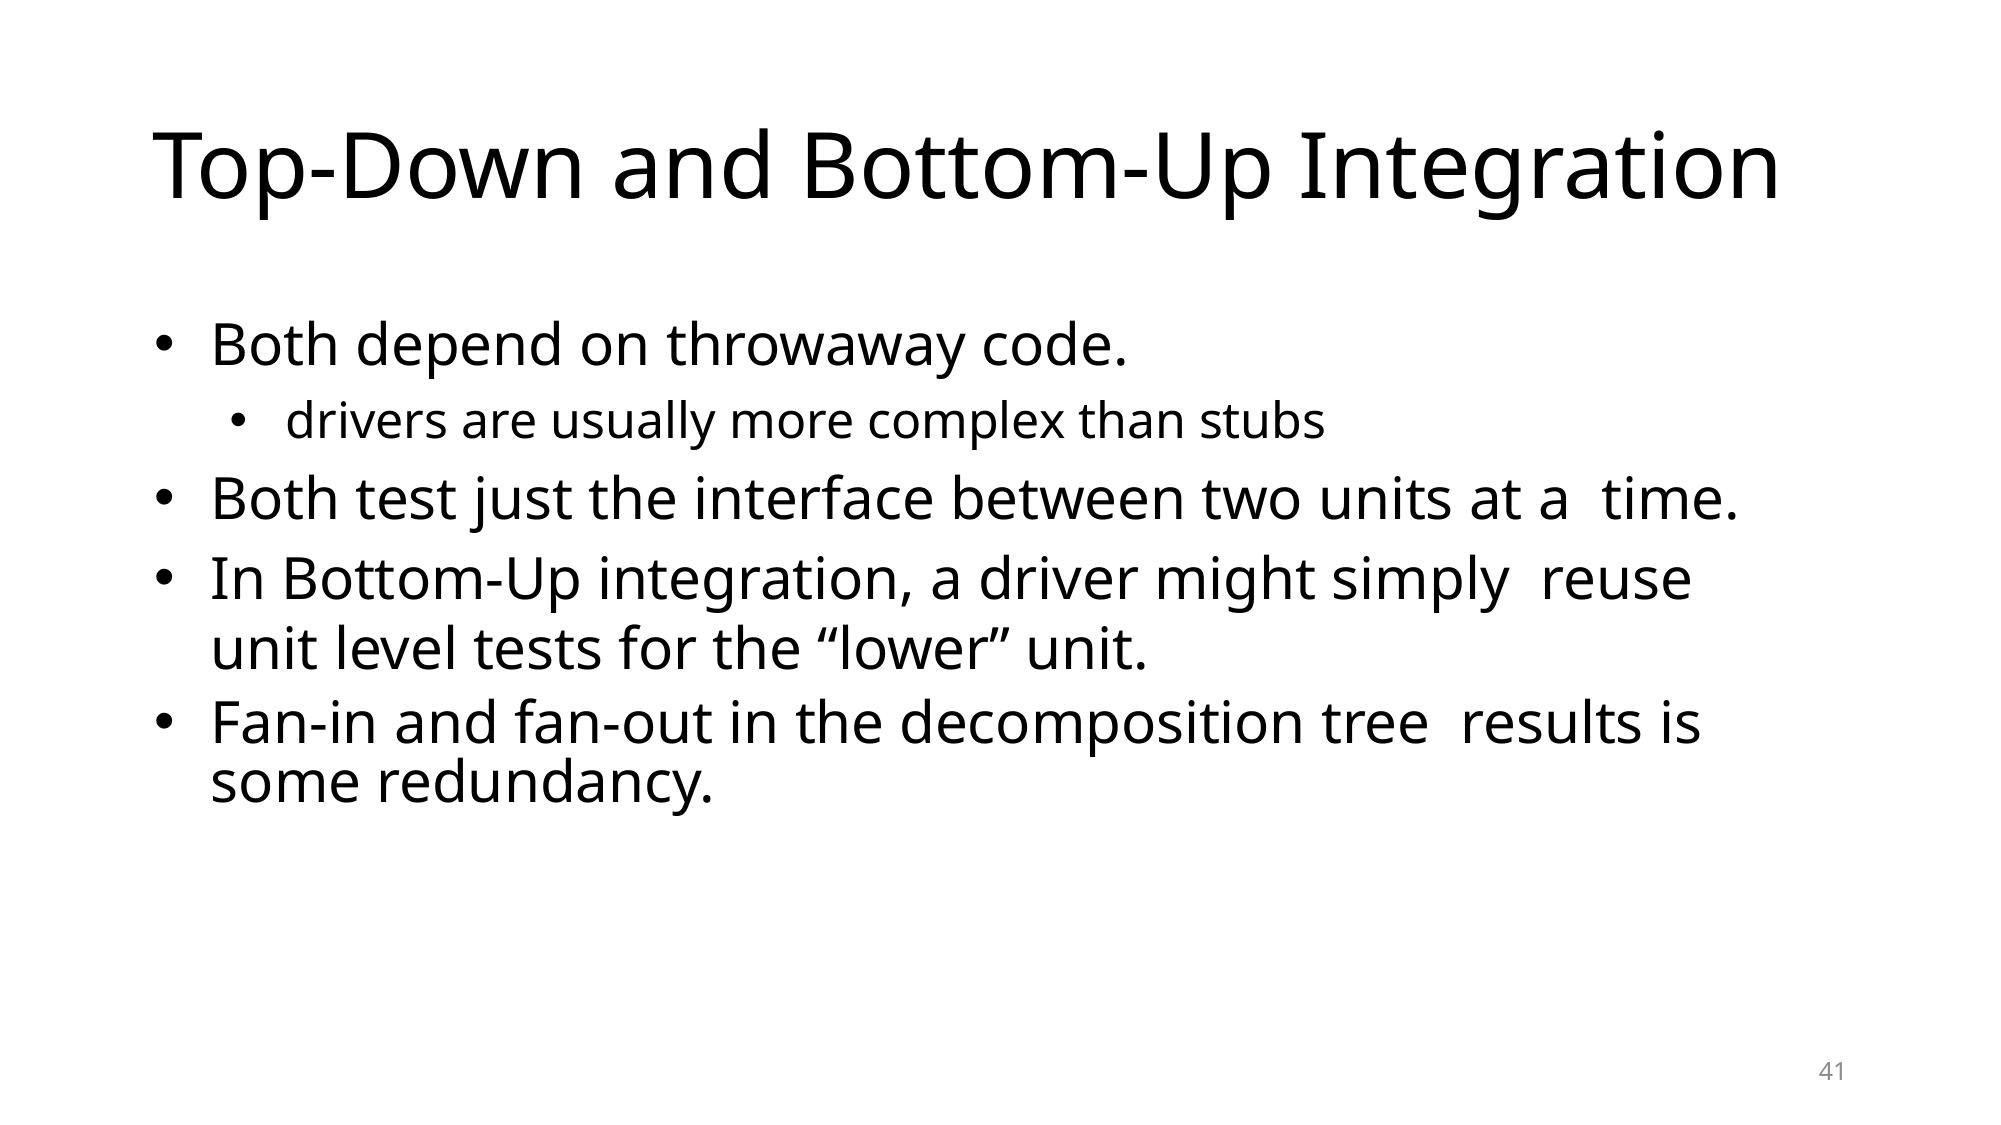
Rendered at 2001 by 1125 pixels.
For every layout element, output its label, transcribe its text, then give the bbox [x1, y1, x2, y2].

list Both depend on throwaway code. drivers are usually more complex than stubs Both test just the interface between two units at a time. In Bottom-Up integration, a driver might simply reuse unit level tests for the “lower” unit. Fan-in and fan-out in the decomposition tree results is some redundancy. [137, 299, 1863, 1014]
slide_number 41 [1412, 1042, 1863, 1103]
title Top-Down and Bottom-Up Integration [137, 59, 1863, 278]
